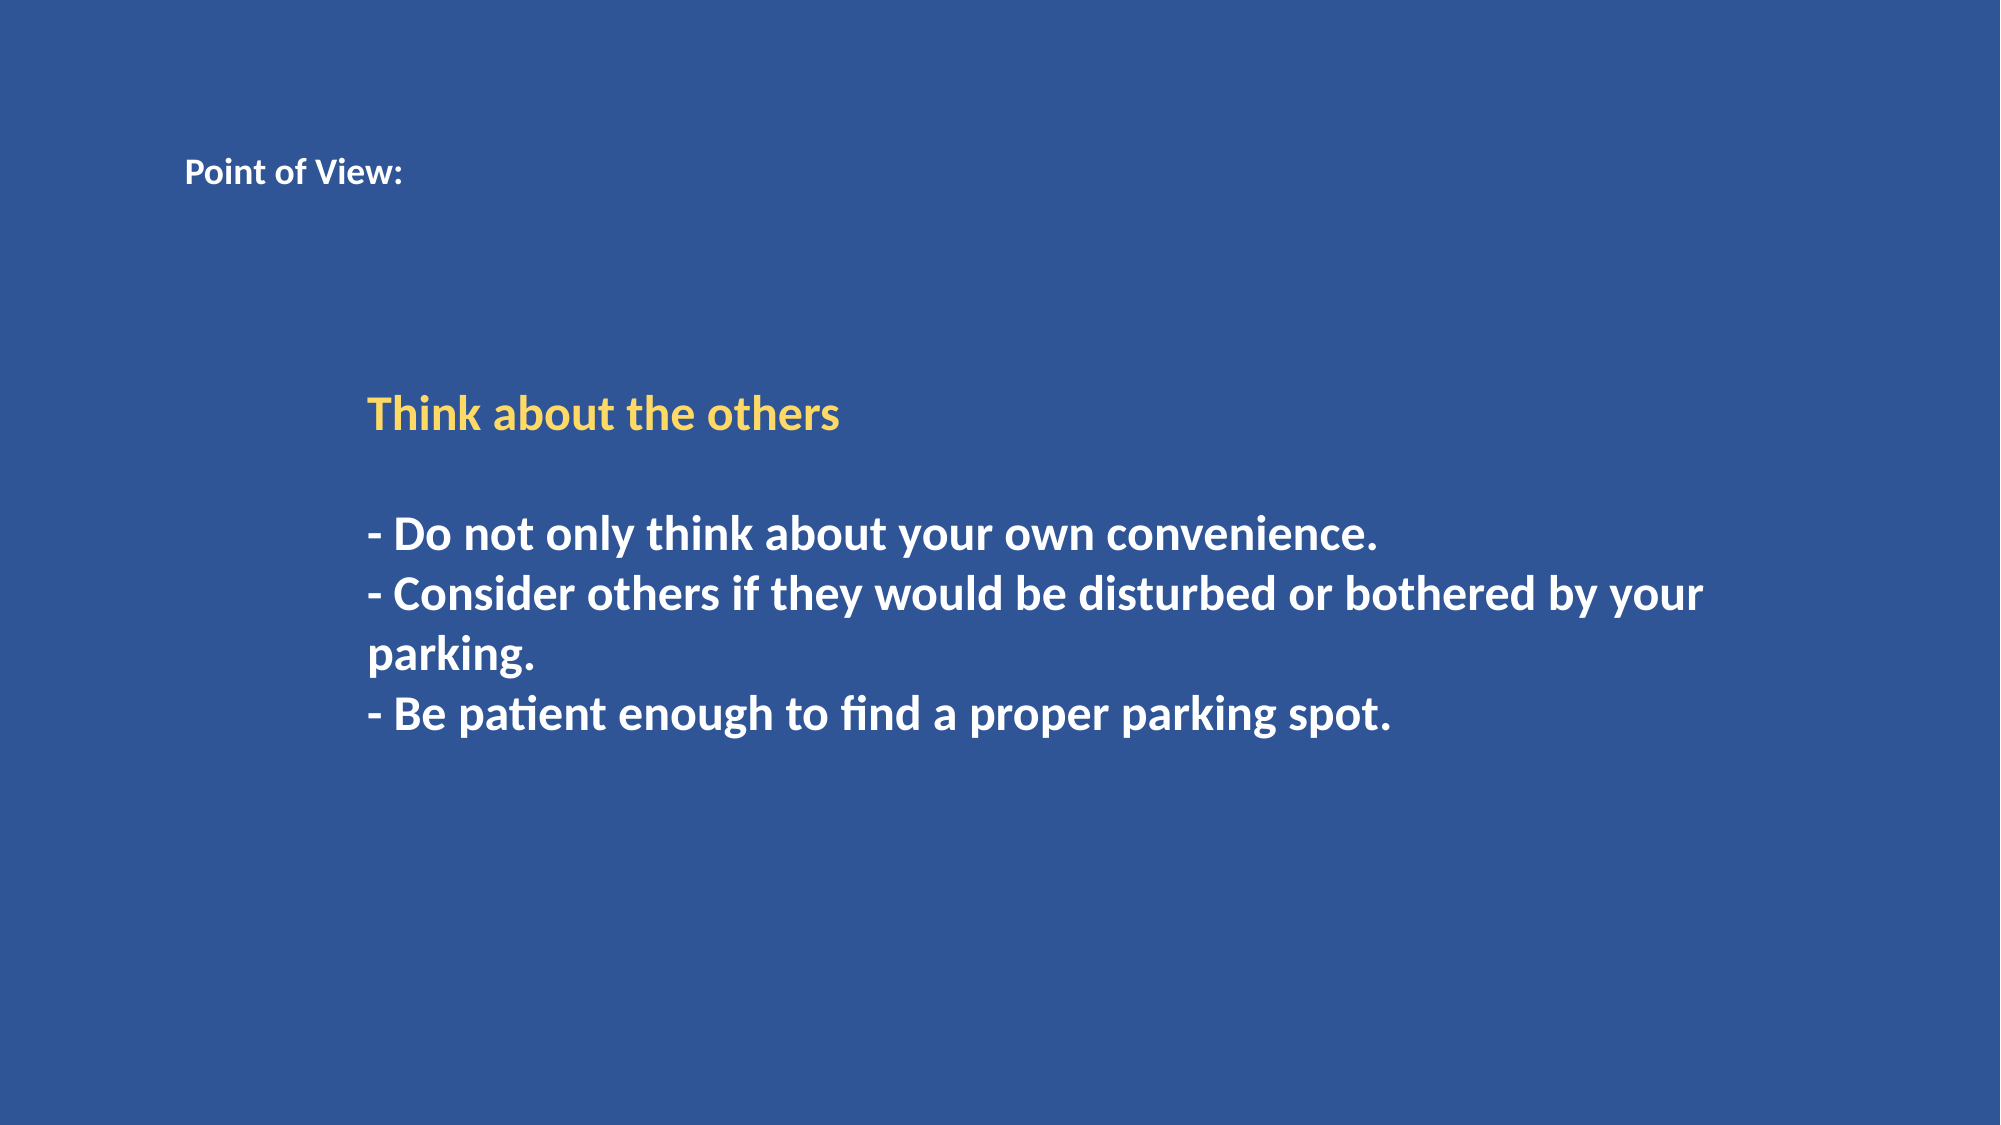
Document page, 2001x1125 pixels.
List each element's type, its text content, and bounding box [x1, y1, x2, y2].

text_box Point of View: [170, 139, 1506, 200]
text_box Think about the others - Do not only think about your own convenience. - Consider others if they would be disturbed or bothered by your parking. - Be patient enough to find a proper parking spot. [352, 373, 1762, 748]
